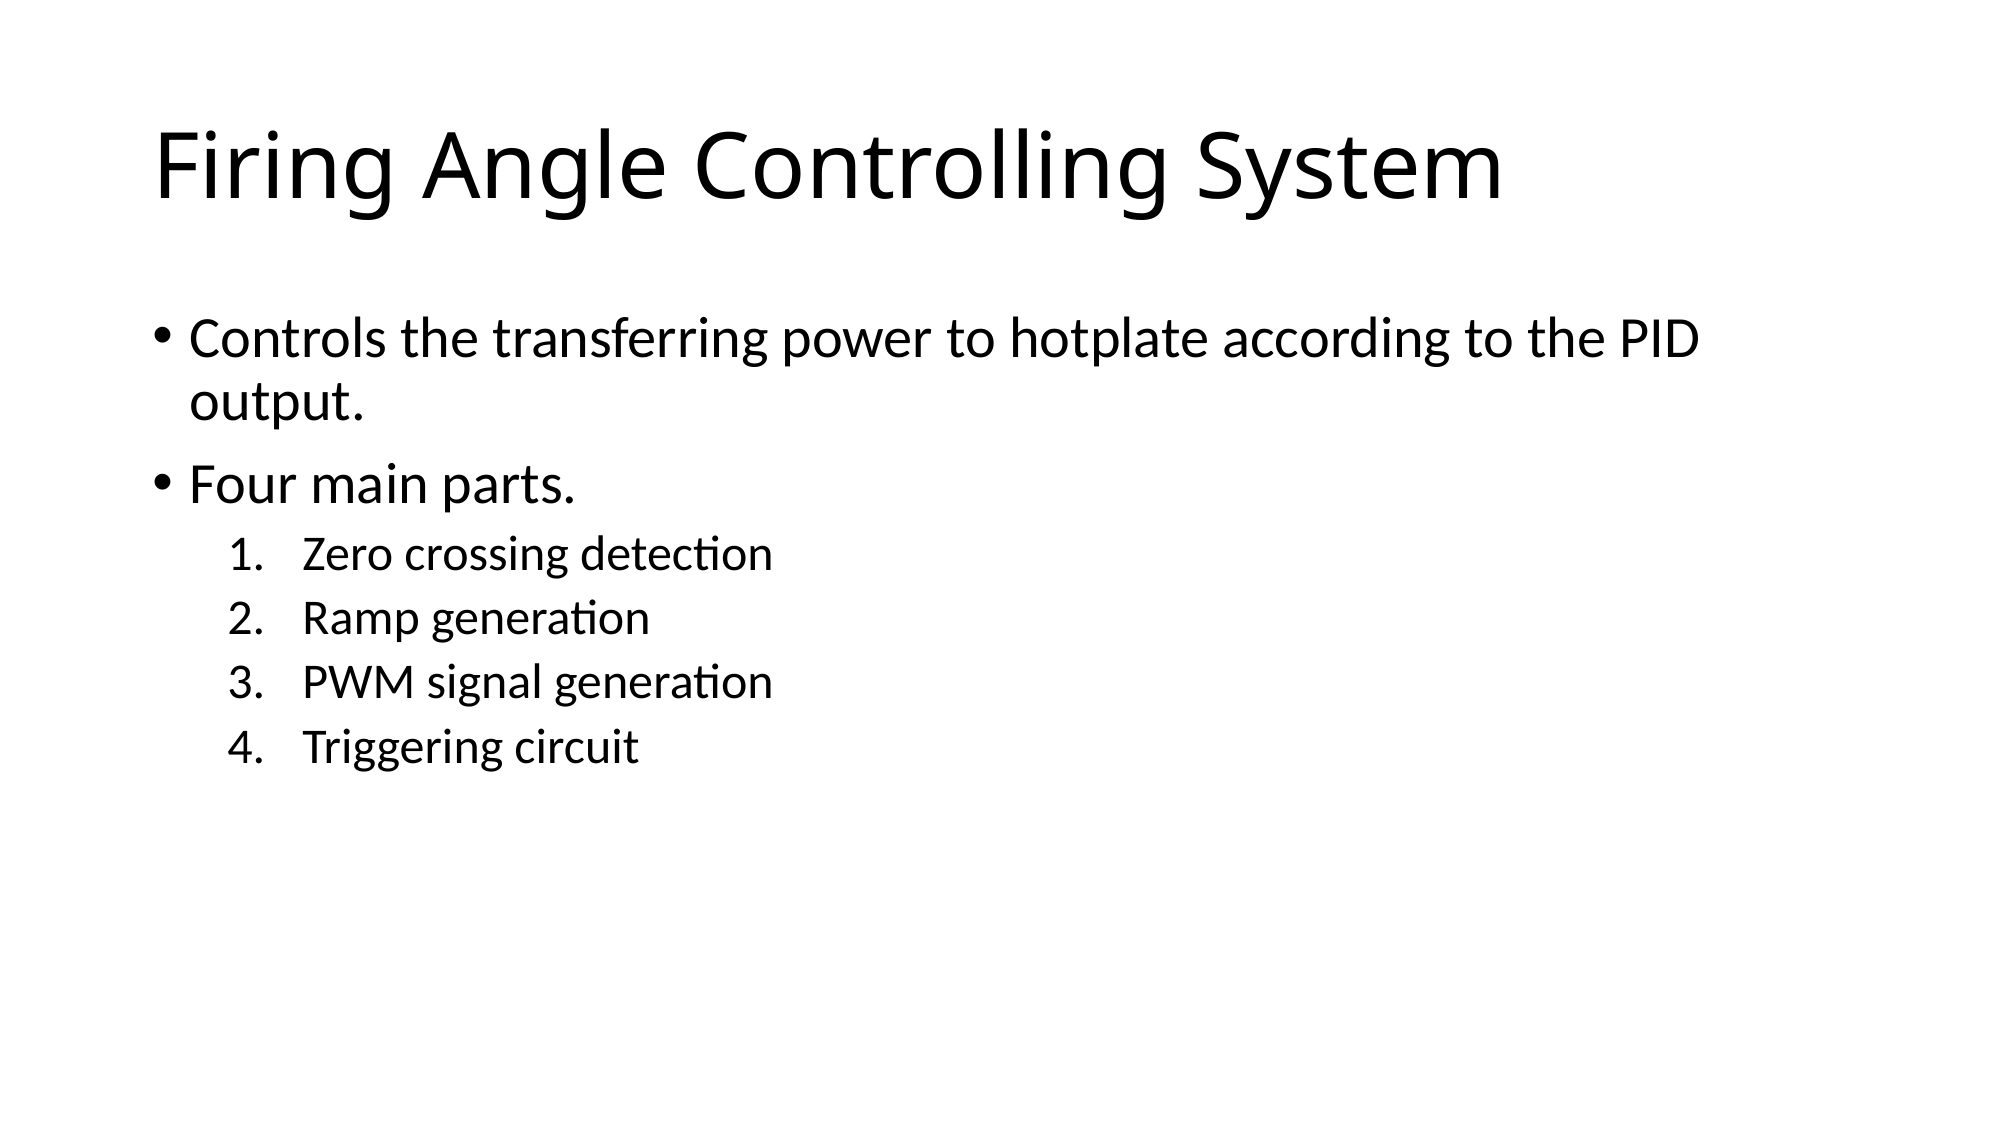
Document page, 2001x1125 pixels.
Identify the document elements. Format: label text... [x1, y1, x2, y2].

list Controls the transferring power to hotplate according to the PID output. Four main parts. Zero crossing detection Ramp generation PWM signal generation Triggering circuit [137, 299, 1863, 1014]
title Firing Angle Controlling System [137, 59, 1863, 278]
